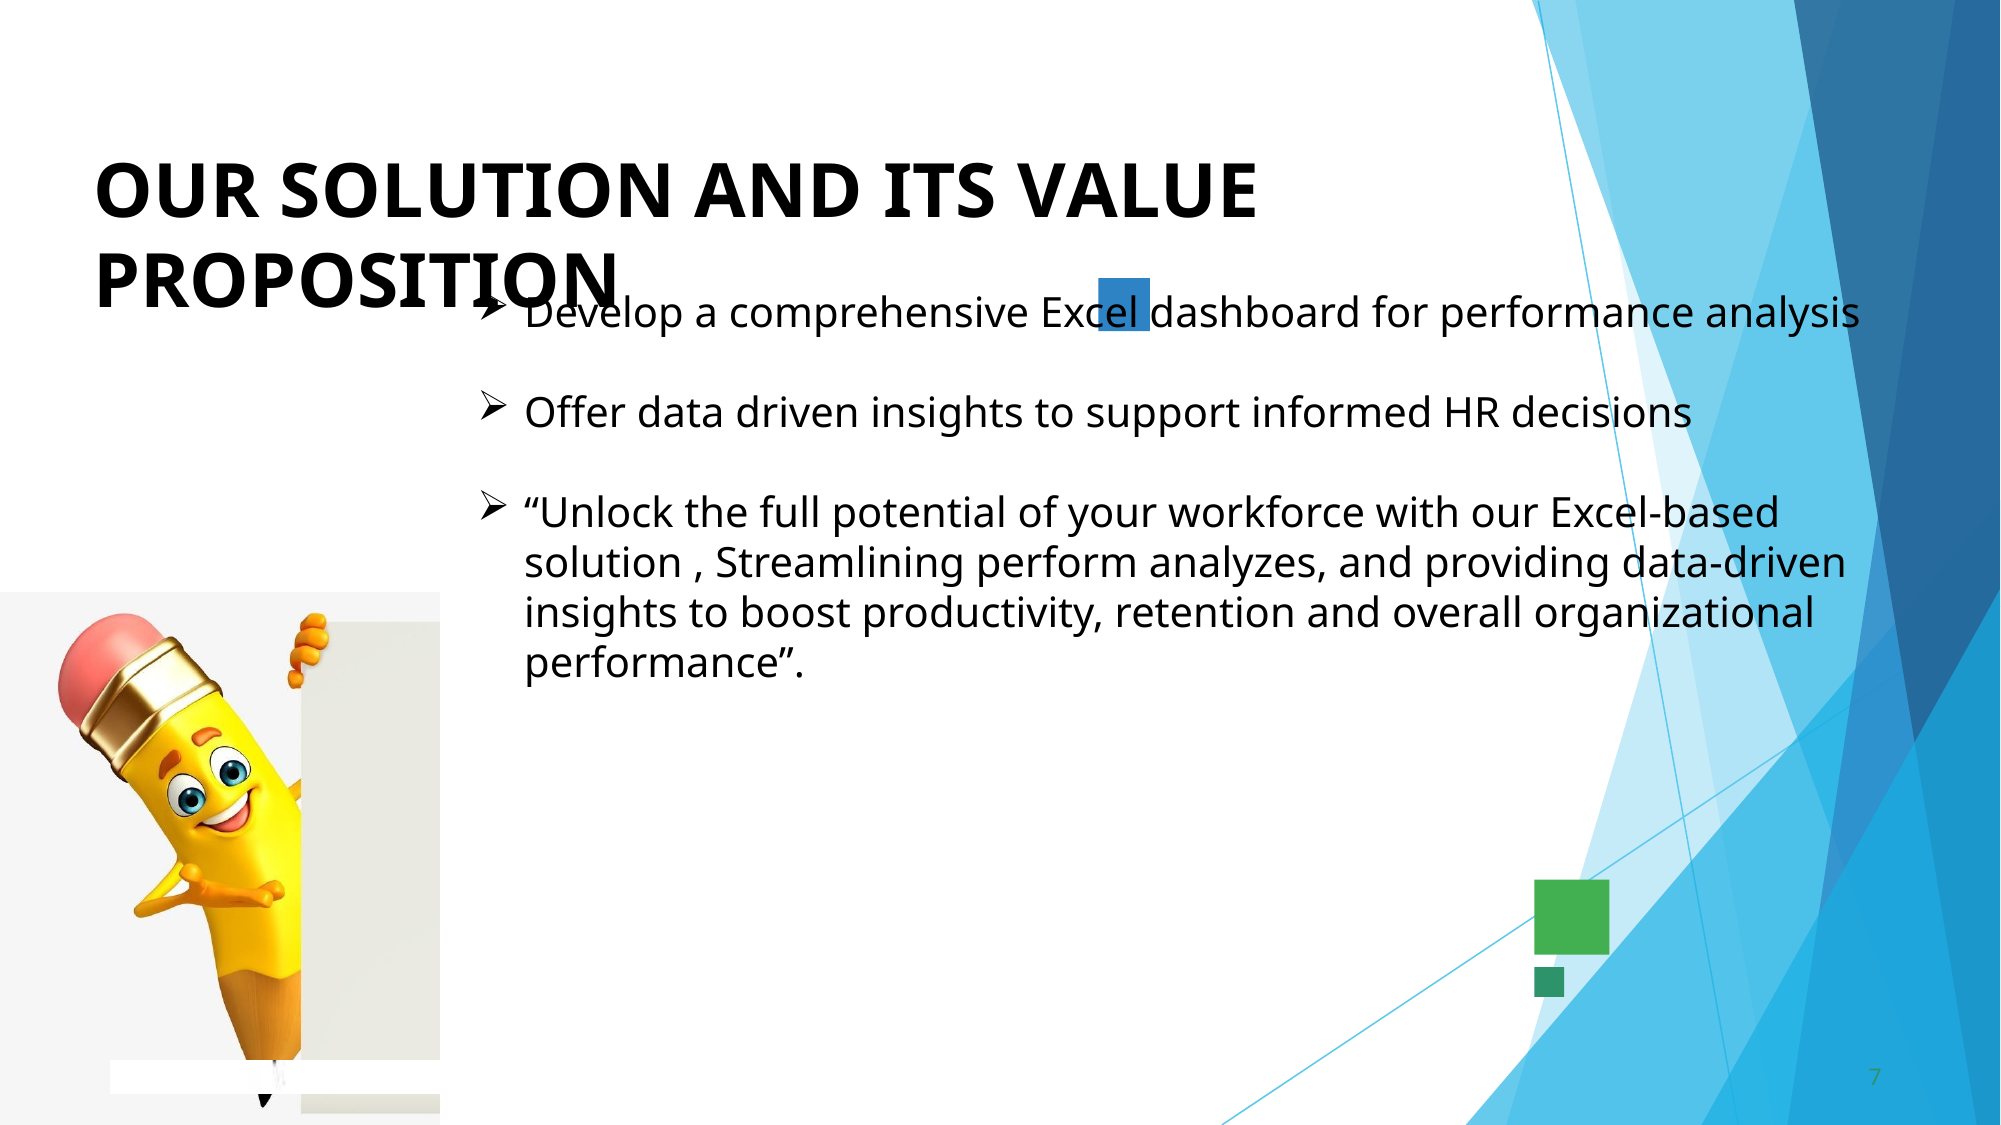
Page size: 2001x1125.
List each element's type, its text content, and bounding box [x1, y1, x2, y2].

text_box [1534, 967, 1565, 997]
text_box [1534, 879, 1610, 955]
slide_number 7 [1862, 1061, 1888, 1125]
title OUR SOLUTION AND ITS VALUE PROPOSITION [91, 140, 1694, 331]
picture [0, 591, 463, 1125]
text_box Develop a comprehensive Excel dashboard for performance analysis Offer data driven insights to support informed HR decisions “Unlock the full potential of your workforce with our Excel-based solution , Streamlining perform analyzes, and providing data-driven insights to boost productivity, retention and overall organizational performance”. [462, 278, 1913, 693]
